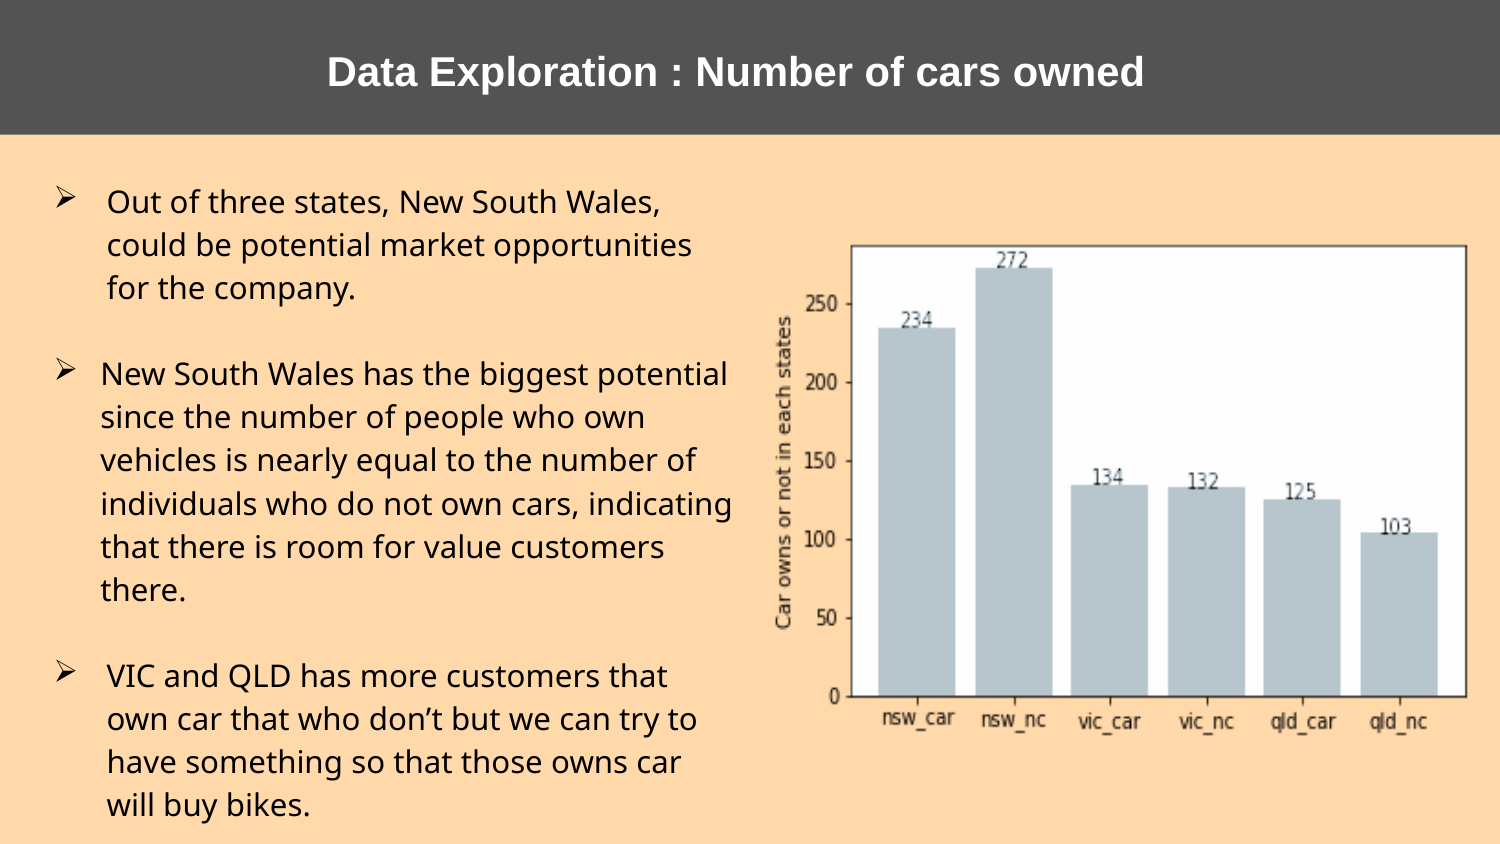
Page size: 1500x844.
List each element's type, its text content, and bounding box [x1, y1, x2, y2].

text_box Data Exploration : Number of cars owned [33, 30, 1439, 168]
text_box [0, 0, 1500, 135]
text_box Out of three states, New South Wales, could be potential market opportunities for the company. New South Wales has the biggest potential since the number of people who own vehicles is nearly equal to the number of individuals who do not own cars, indicating that there is room for value customers there. VIC and QLD has more customers that own car that who don’t but we can try to have something so that those owns car will buy bikes. [16, 161, 750, 812]
picture [764, 225, 1485, 748]
